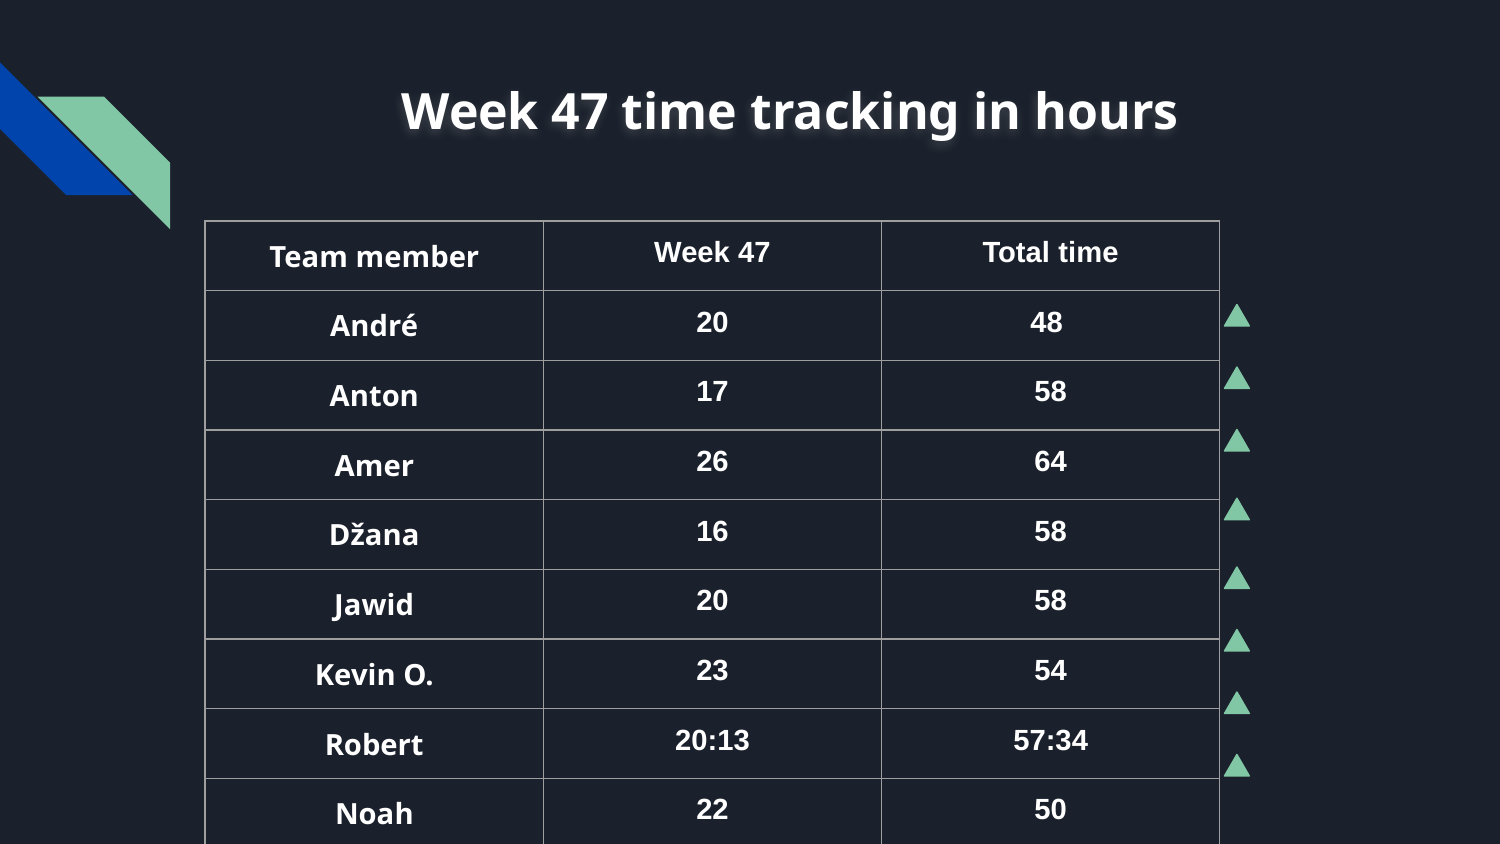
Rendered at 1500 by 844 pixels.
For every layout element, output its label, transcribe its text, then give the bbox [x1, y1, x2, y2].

title Week 47 time tracking in hours [212, 64, 1368, 215]
table_cell 16 [544, 500, 881, 569]
table_header Team member [206, 222, 543, 290]
table_cell 20 [544, 570, 881, 638]
table_cell Amer [206, 431, 543, 499]
table_cell Džana [206, 500, 543, 569]
text_box [1224, 692, 1250, 714]
table_cell 23 [544, 640, 881, 708]
table_cell 58 [882, 361, 1219, 429]
table_cell Anton [206, 361, 543, 429]
table_cell 58 [882, 500, 1219, 569]
text_box [1224, 429, 1250, 451]
text_box [1224, 498, 1250, 520]
table_cell Kevin O. [206, 640, 543, 708]
table_cell Robert [206, 709, 543, 778]
table_cell 54 [882, 640, 1219, 708]
table_cell 26 [544, 431, 881, 499]
table_cell 20 [544, 291, 881, 360]
table_cell 57:34 [882, 709, 1219, 778]
table_cell 20:13 [544, 709, 881, 778]
table_cell 22 [544, 779, 881, 844]
table_cell Noah [206, 779, 543, 844]
text_box [1224, 367, 1250, 389]
table_cell 50 [882, 779, 1219, 844]
table_header Week 47 [544, 222, 881, 290]
table_cell 48 [882, 291, 1219, 360]
table_header Total time [882, 222, 1219, 290]
table_cell 17 [544, 361, 881, 429]
text_box [1224, 629, 1250, 651]
text_box [1224, 754, 1250, 776]
table_cell 64 [882, 431, 1219, 499]
table_cell Jawid [206, 570, 543, 638]
text_box [1224, 567, 1250, 589]
table_cell André [206, 291, 543, 360]
table_cell 58 [882, 570, 1219, 638]
text_box [1224, 304, 1250, 326]
